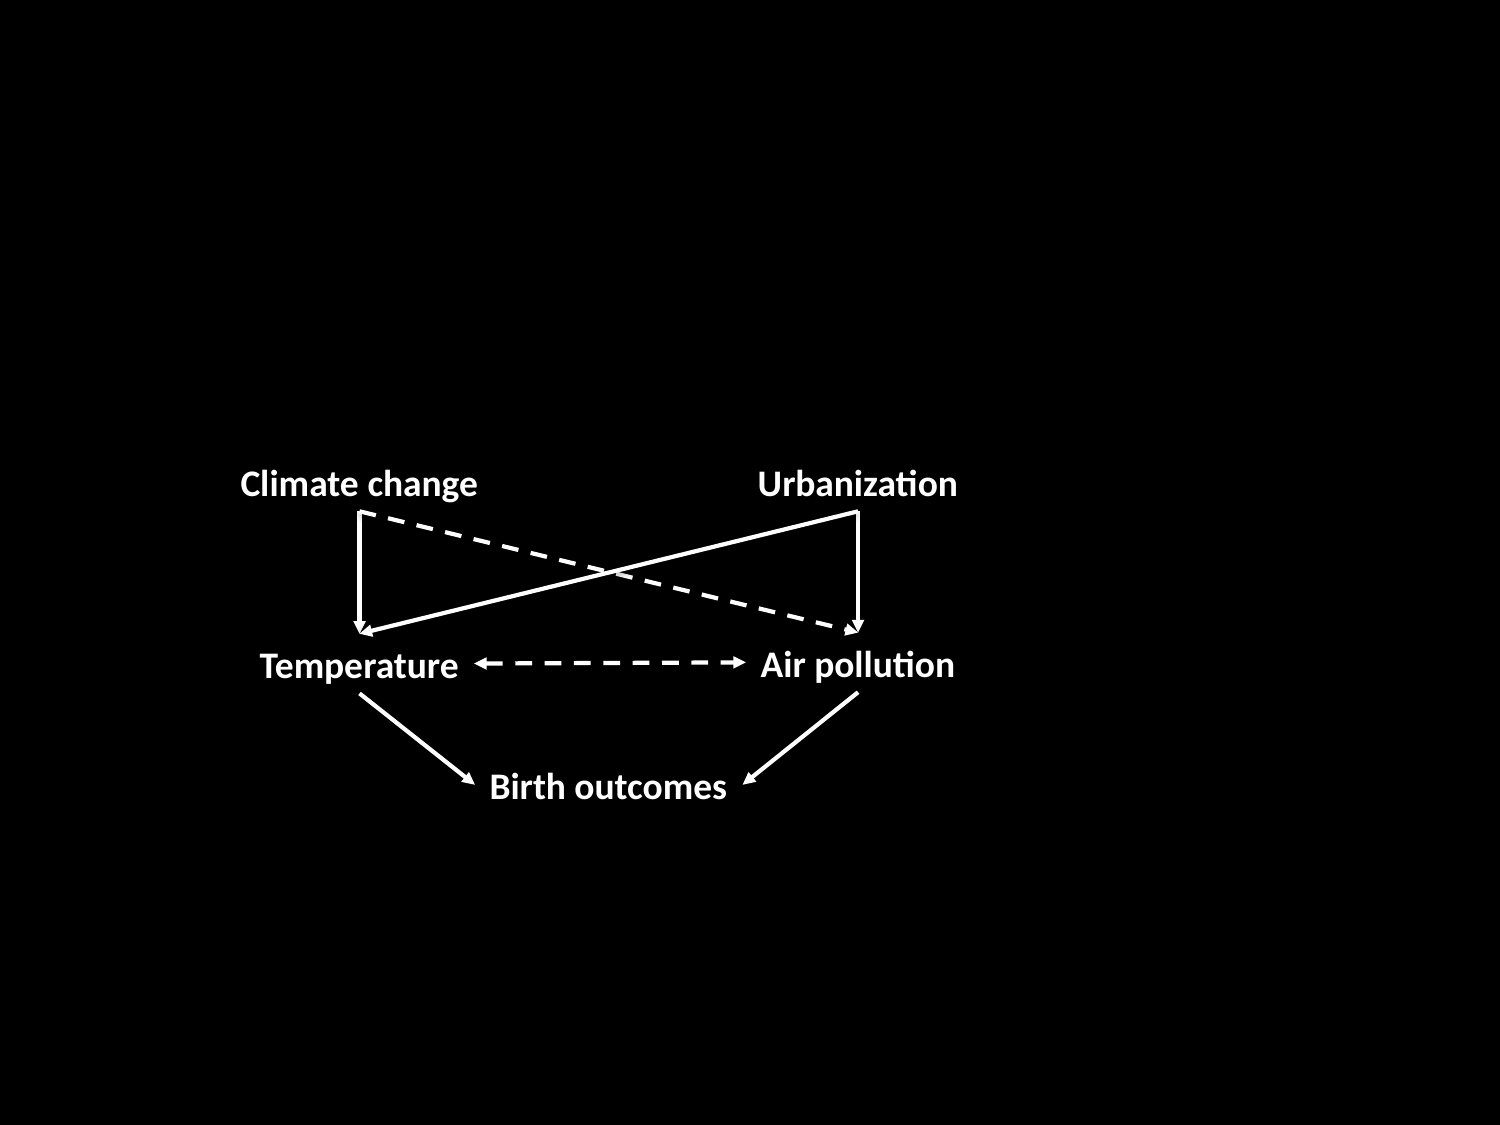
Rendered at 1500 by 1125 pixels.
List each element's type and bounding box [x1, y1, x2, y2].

text_box [224, 451, 975, 816]
